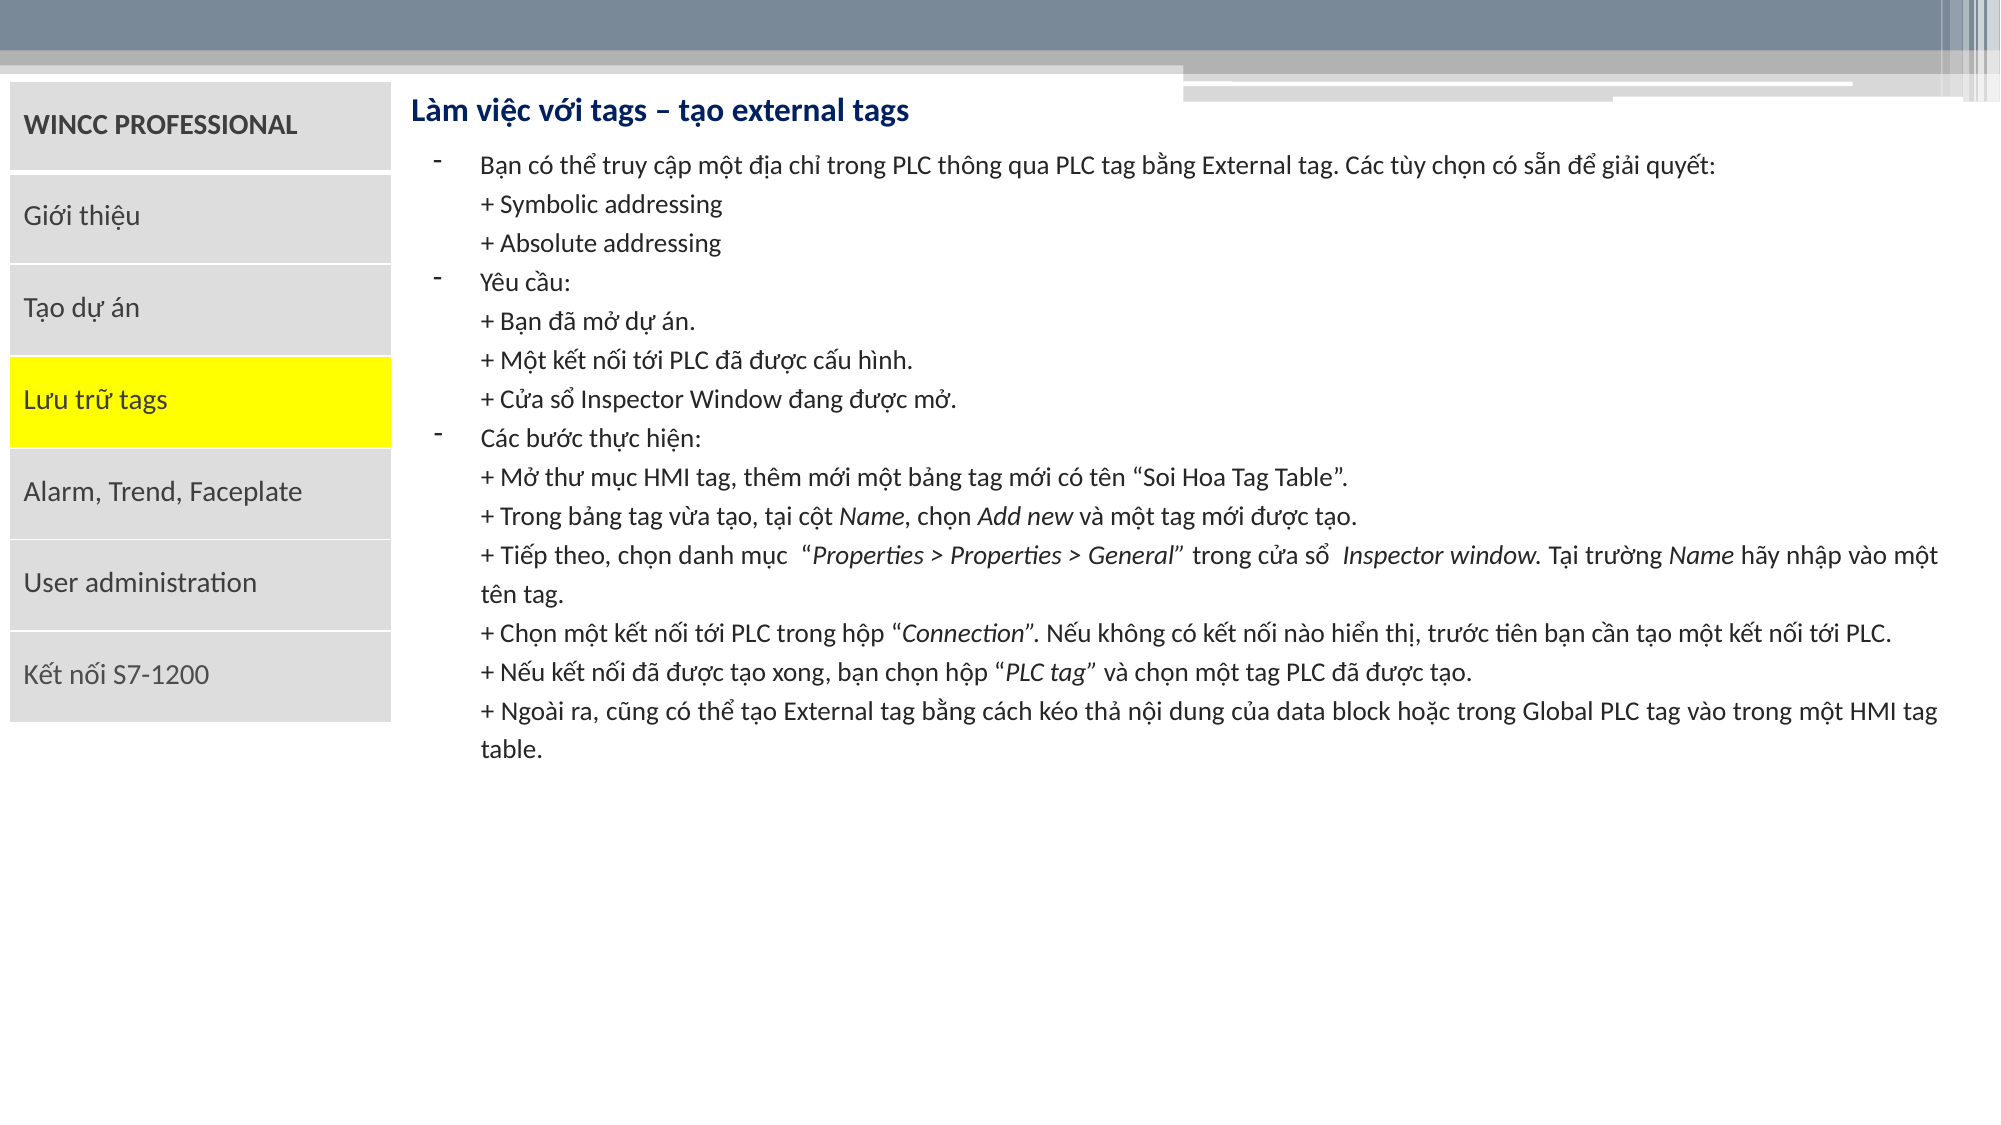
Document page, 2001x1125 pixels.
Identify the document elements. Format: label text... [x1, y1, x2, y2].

text_box Bạn có thể truy cập một địa chỉ trong PLC thông qua PLC tag bằng External tag. Các tùy chọn có sẵn để giải quyết: + Symbolic addressing + Absolute addressing Yêu cầu: + Bạn đã mở dự án. + Một kết nối tới PLC đã được cấu hình. + Cửa sổ Inspector Window đang được mở. Các bước thực hiện: + Mở thư mục HMI tag, thêm mới một bảng tag mới có tên “Soi Hoa Tag Table”. + Trong bảng tag vừa tạo, tại cột Name, chọn Add new và một tag mới được tạo. + Tiếp theo, chọn danh mục “Properties > Properties > General” trong cửa sổ Inspector window. Tại trường Name hãy nhập vào một tên tag. + Chọn một kết nối tới PLC trong hộp “Connection”. Nếu không có kết nối nào hiển thị, trước tiên bạn cần tạo một kết nối tới PLC. + Nếu kết nối đã được tạo xong, bạn chọn hộp “PLC tag” và chọn một tag PLC đã được tạo. + Ngoài ra, cũng có thể tạo External tag bằng cách kéo thả nội dung của data block hoặc trong Global PLC tag vào trong một HMI tag table. [390, 133, 1954, 811]
table_cell Alarm, Trend, Faceplate [10, 449, 391, 539]
table_cell Kết nối S7-1200 [10, 632, 391, 722]
table_cell Giới thiệu [10, 175, 391, 263]
table_cell Tạo dự án [10, 265, 391, 355]
table_cell Lưu trữ tags [10, 357, 391, 447]
text_box Làm việc với tags – tạo external tags [341, 73, 1191, 133]
table_header WINCC PROFESSIONAL [10, 82, 391, 170]
table_cell User administration [10, 540, 391, 630]
